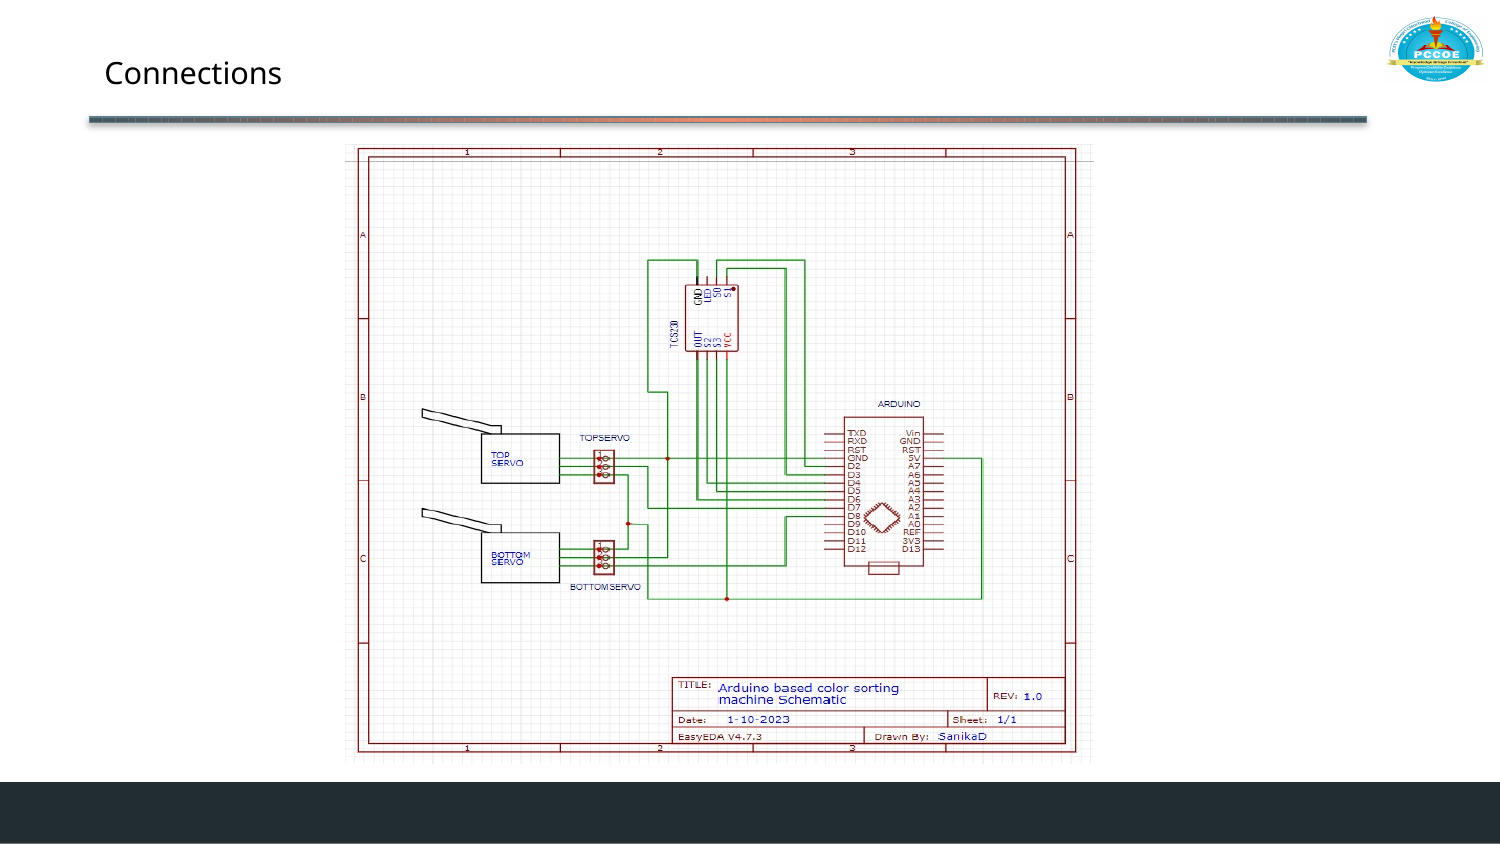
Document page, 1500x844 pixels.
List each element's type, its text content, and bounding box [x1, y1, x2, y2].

title Connections [89, 39, 1350, 106]
picture [1383, 15, 1489, 83]
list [344, 144, 1095, 764]
